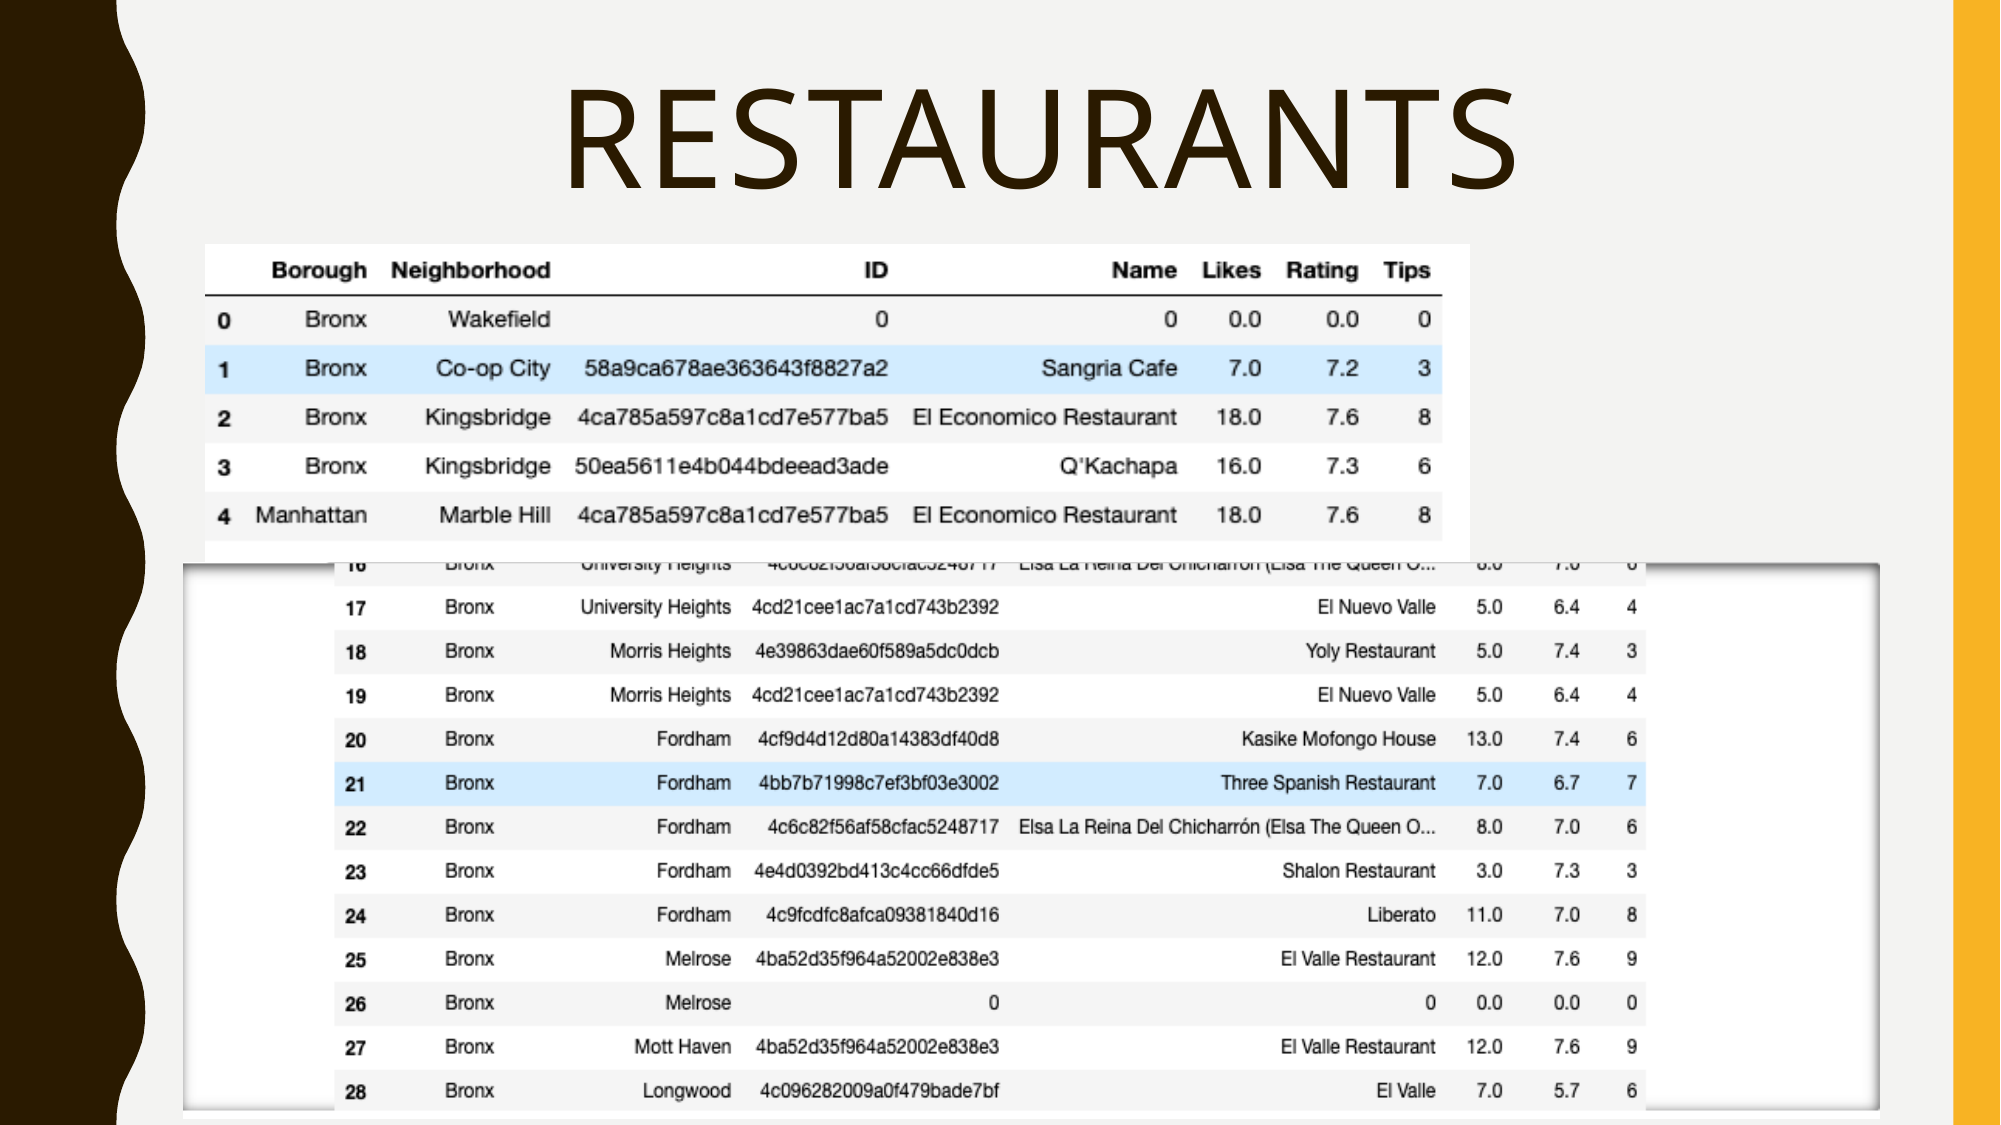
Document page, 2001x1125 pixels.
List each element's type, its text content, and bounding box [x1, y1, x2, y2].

title RESTAURANTS [205, 62, 1875, 308]
picture [183, 562, 1880, 1119]
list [205, 244, 1470, 562]
